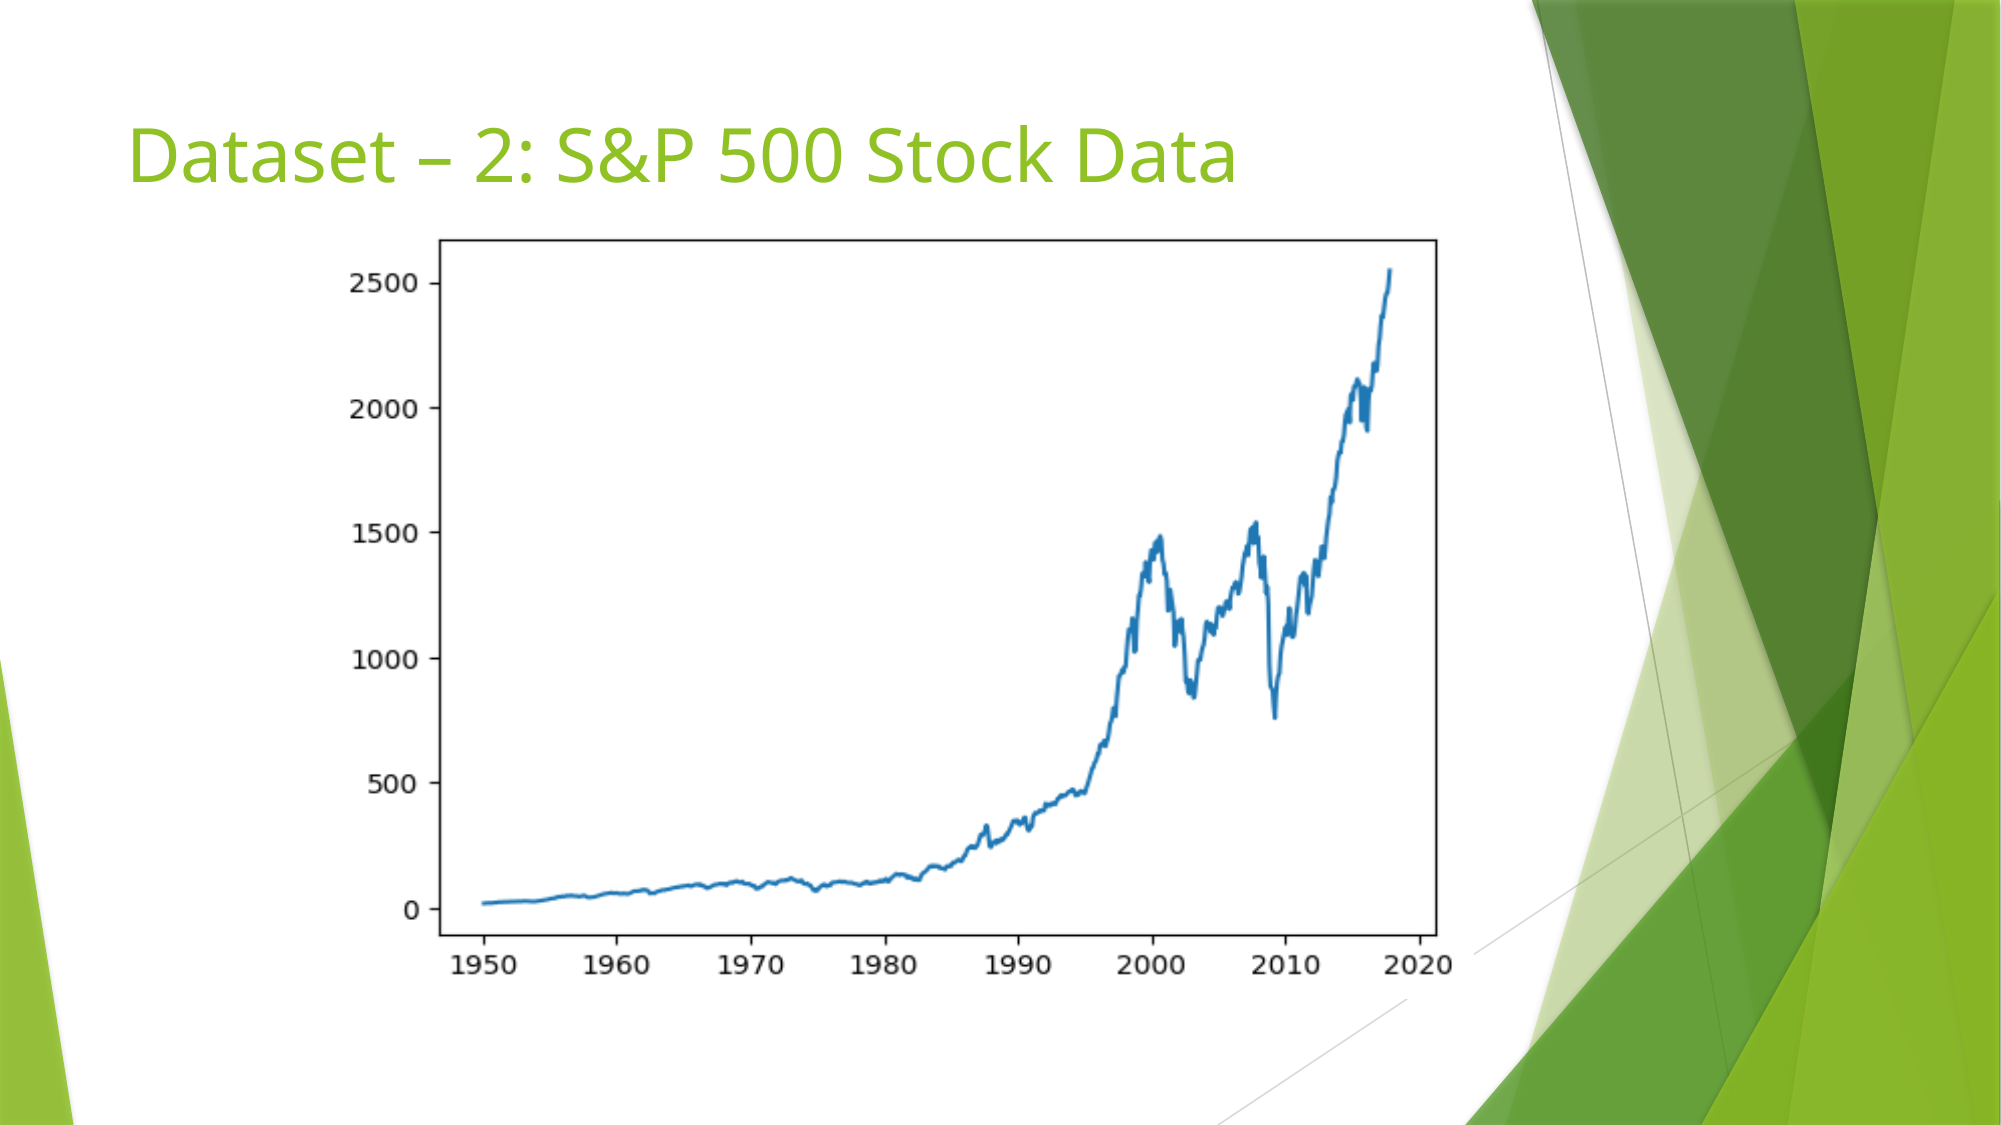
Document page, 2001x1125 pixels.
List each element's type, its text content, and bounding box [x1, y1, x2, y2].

picture [328, 221, 1474, 999]
title Dataset – 2: S&P 500 Stock Data [111, 99, 1522, 317]
